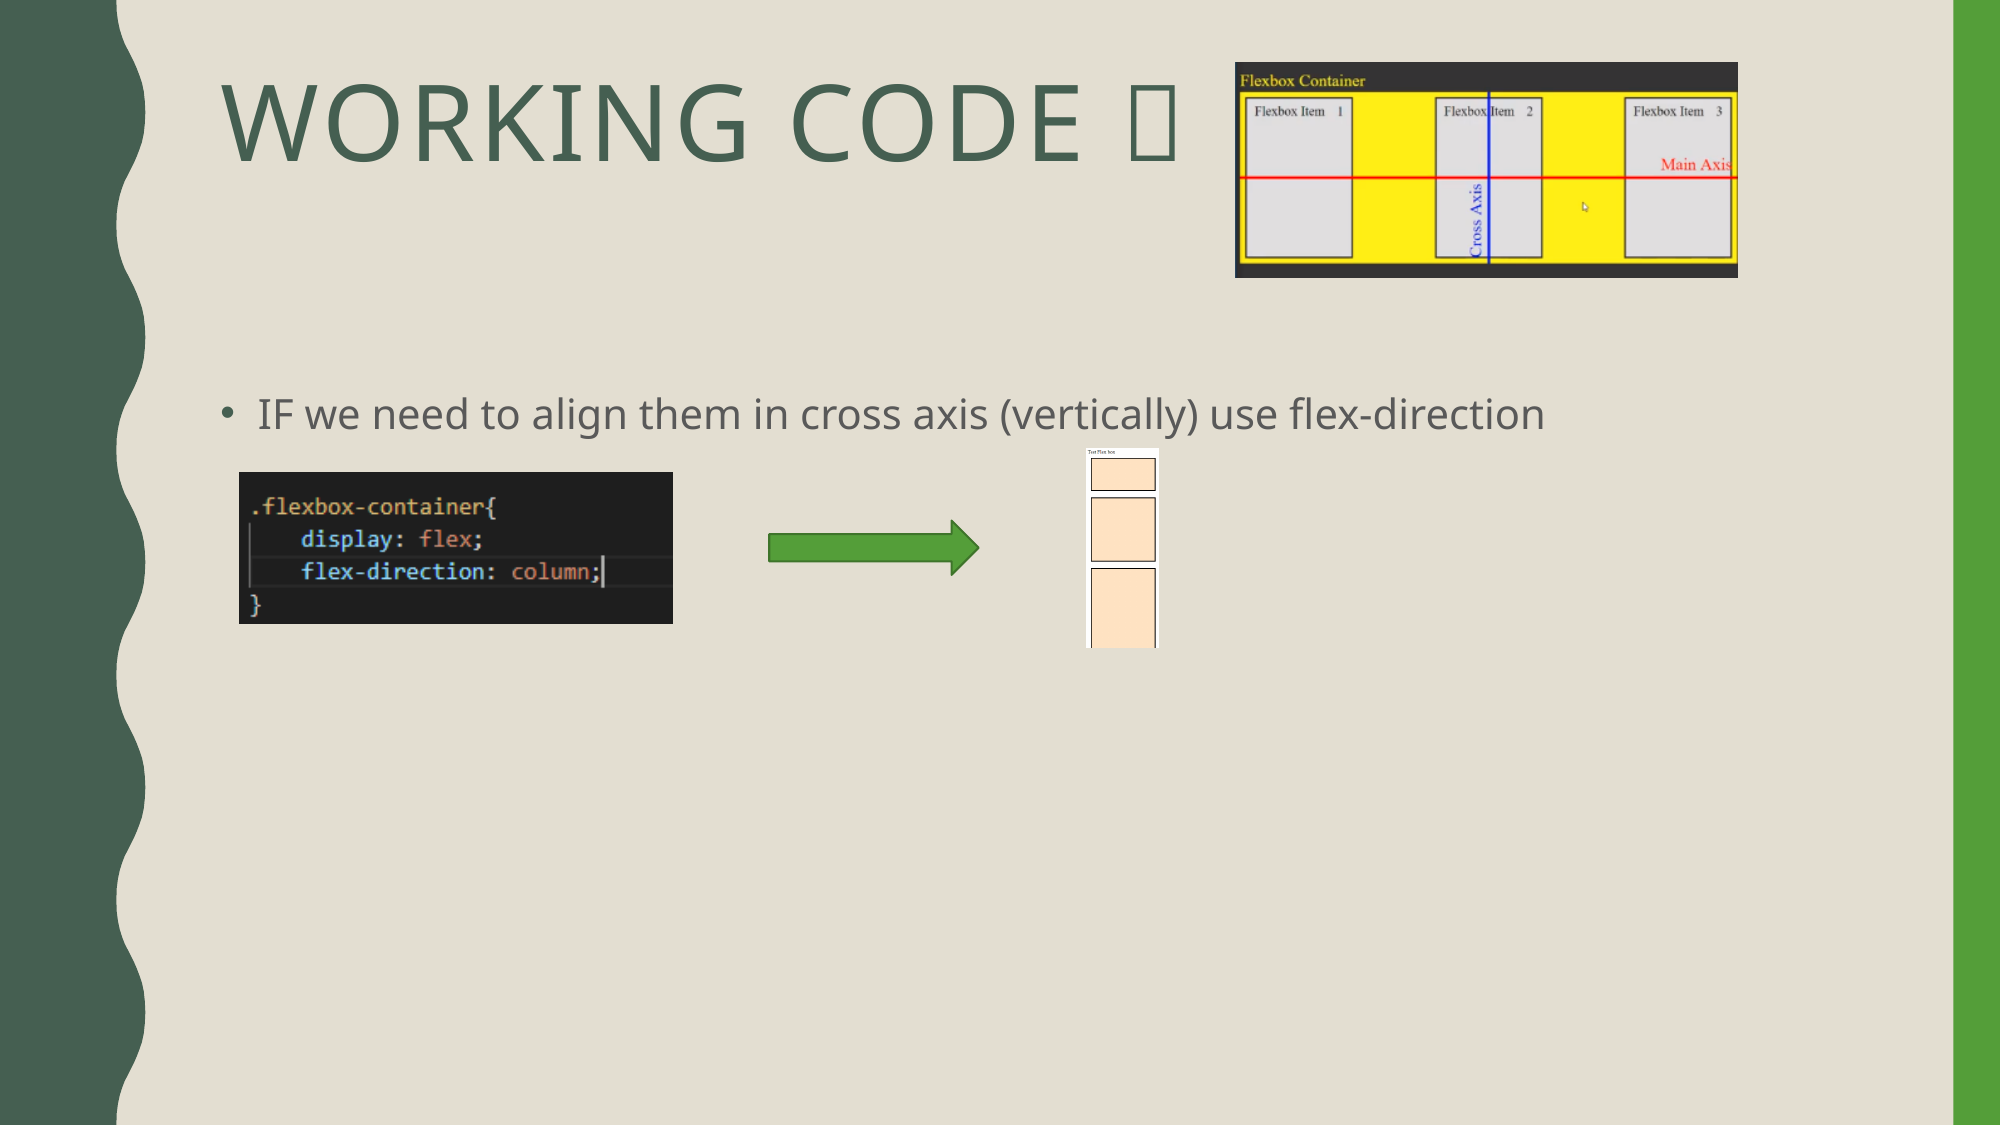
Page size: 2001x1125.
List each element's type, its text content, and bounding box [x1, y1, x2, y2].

text_box [768, 519, 980, 576]
picture [239, 472, 673, 624]
list IF we need to align them in cross axis (vertically) use flex-direction [205, 375, 1875, 965]
picture [1234, 62, 1738, 278]
picture [1086, 448, 1159, 648]
title Working code  [205, 62, 1875, 308]
